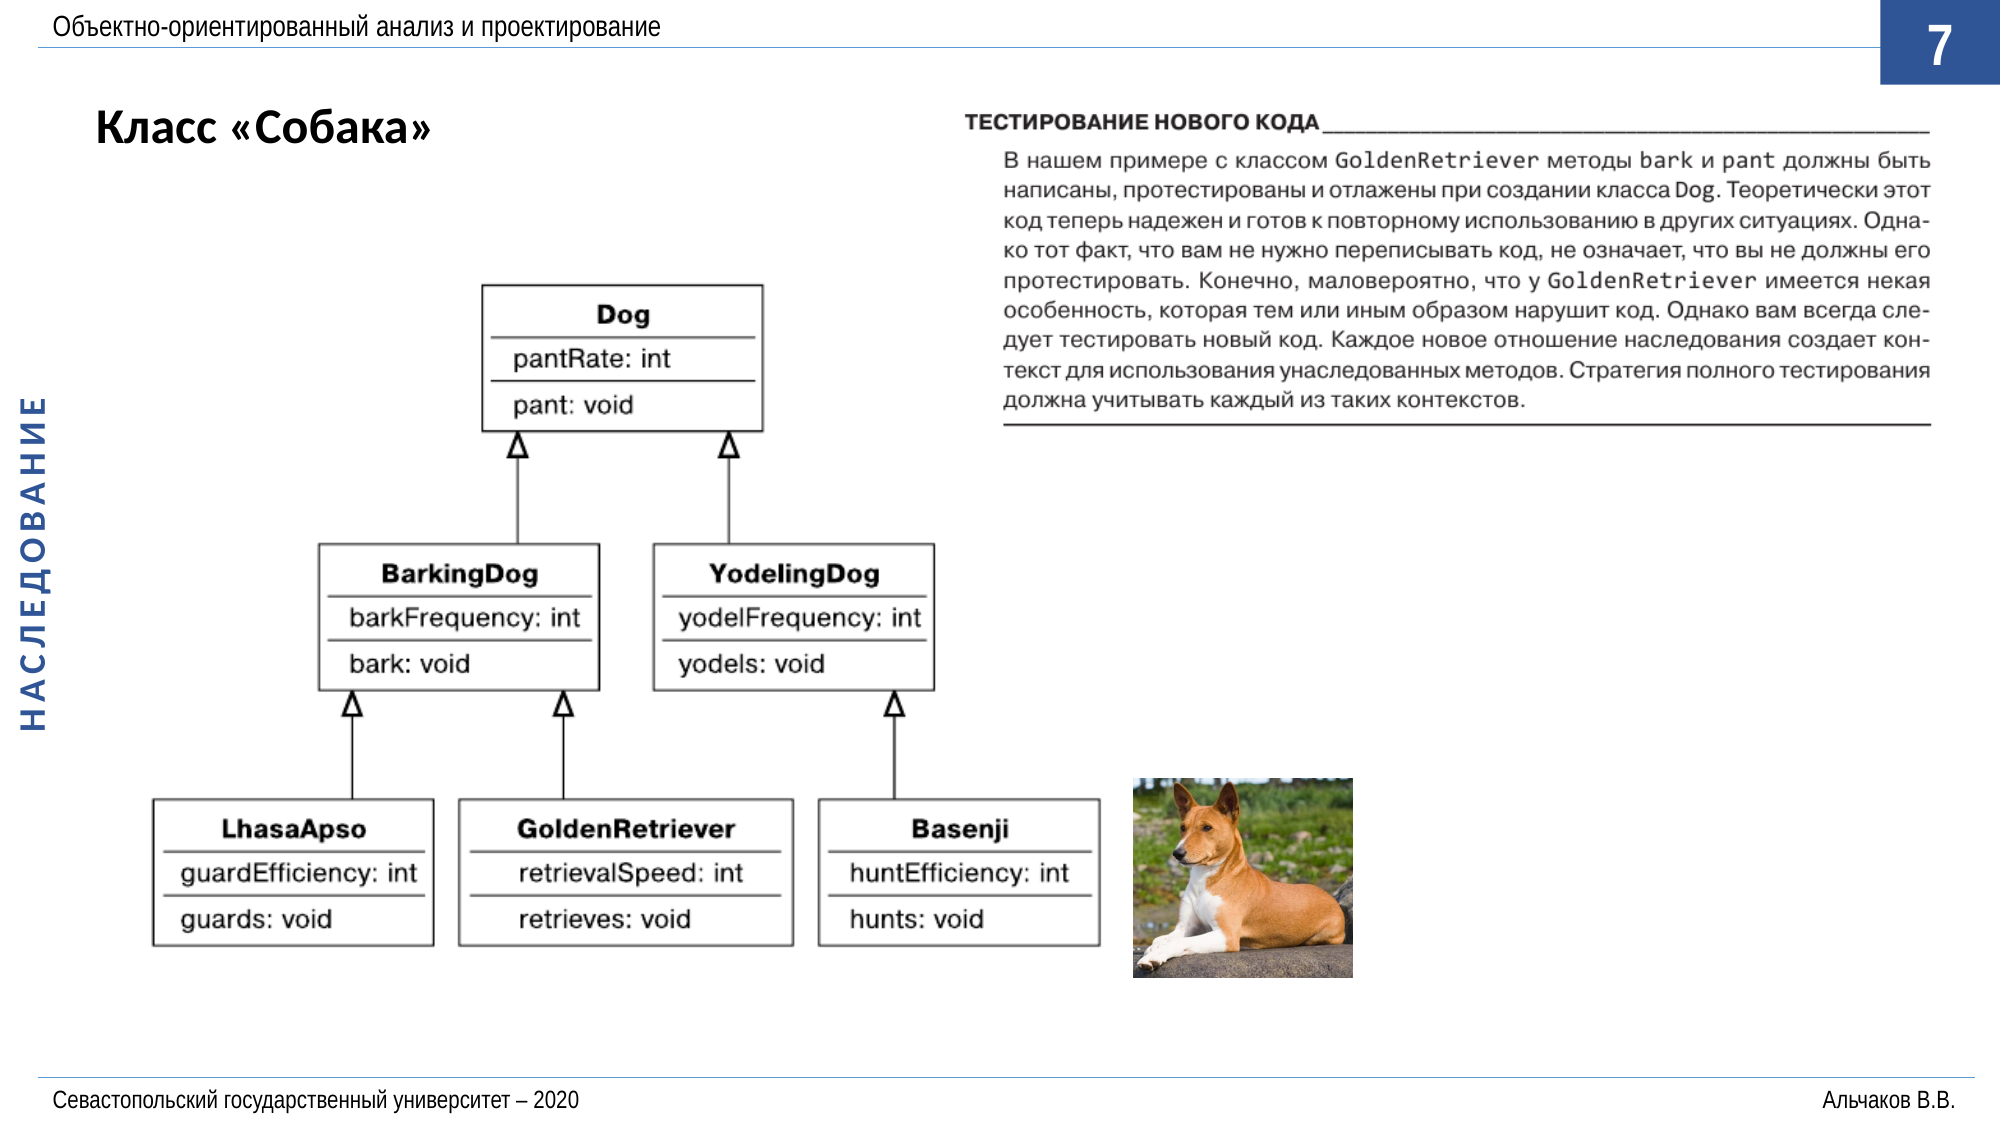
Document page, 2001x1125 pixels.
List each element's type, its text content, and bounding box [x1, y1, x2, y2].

text_box 7 [1880, 0, 2000, 85]
text_box НАСЛЕДОВАНИЕ [0, 67, 76, 1063]
text_box Севастопольский государственный университет – 2020 Альчаков В.В. [37, 1078, 1975, 1121]
picture [75, 104, 1958, 978]
text_box Объектно-ориентированный анализ и проектирование [37, 0, 1880, 47]
text_box Класс «Собака» [81, 85, 1932, 161]
